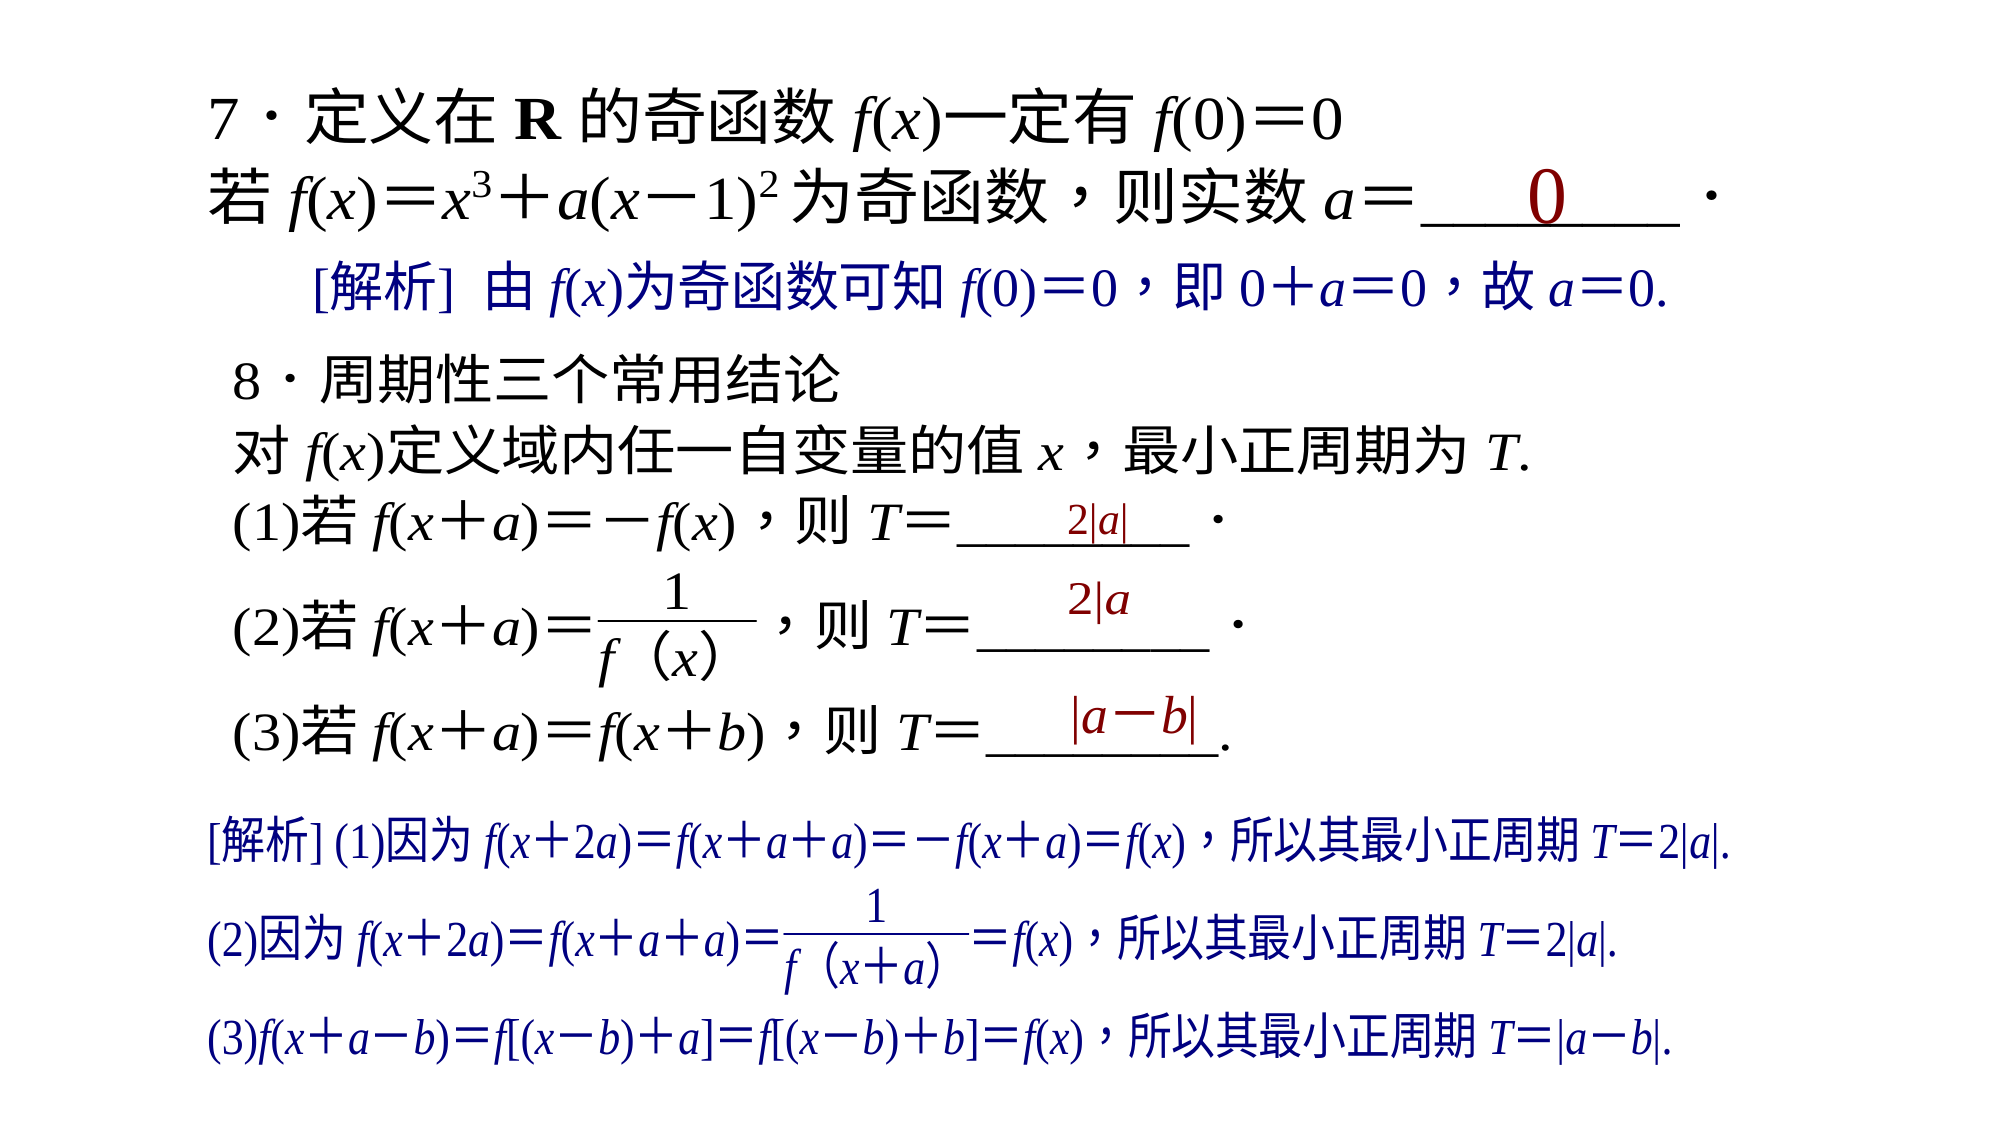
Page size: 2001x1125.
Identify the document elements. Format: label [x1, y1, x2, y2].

text_box [312, 251, 1676, 346]
text_box [1070, 679, 1275, 751]
text_box [1067, 571, 1141, 626]
text_box [207, 807, 1757, 1090]
text_box [232, 345, 1633, 795]
text_box [1067, 494, 1158, 568]
text_box [1527, 148, 1594, 246]
text_box [207, 78, 1756, 267]
